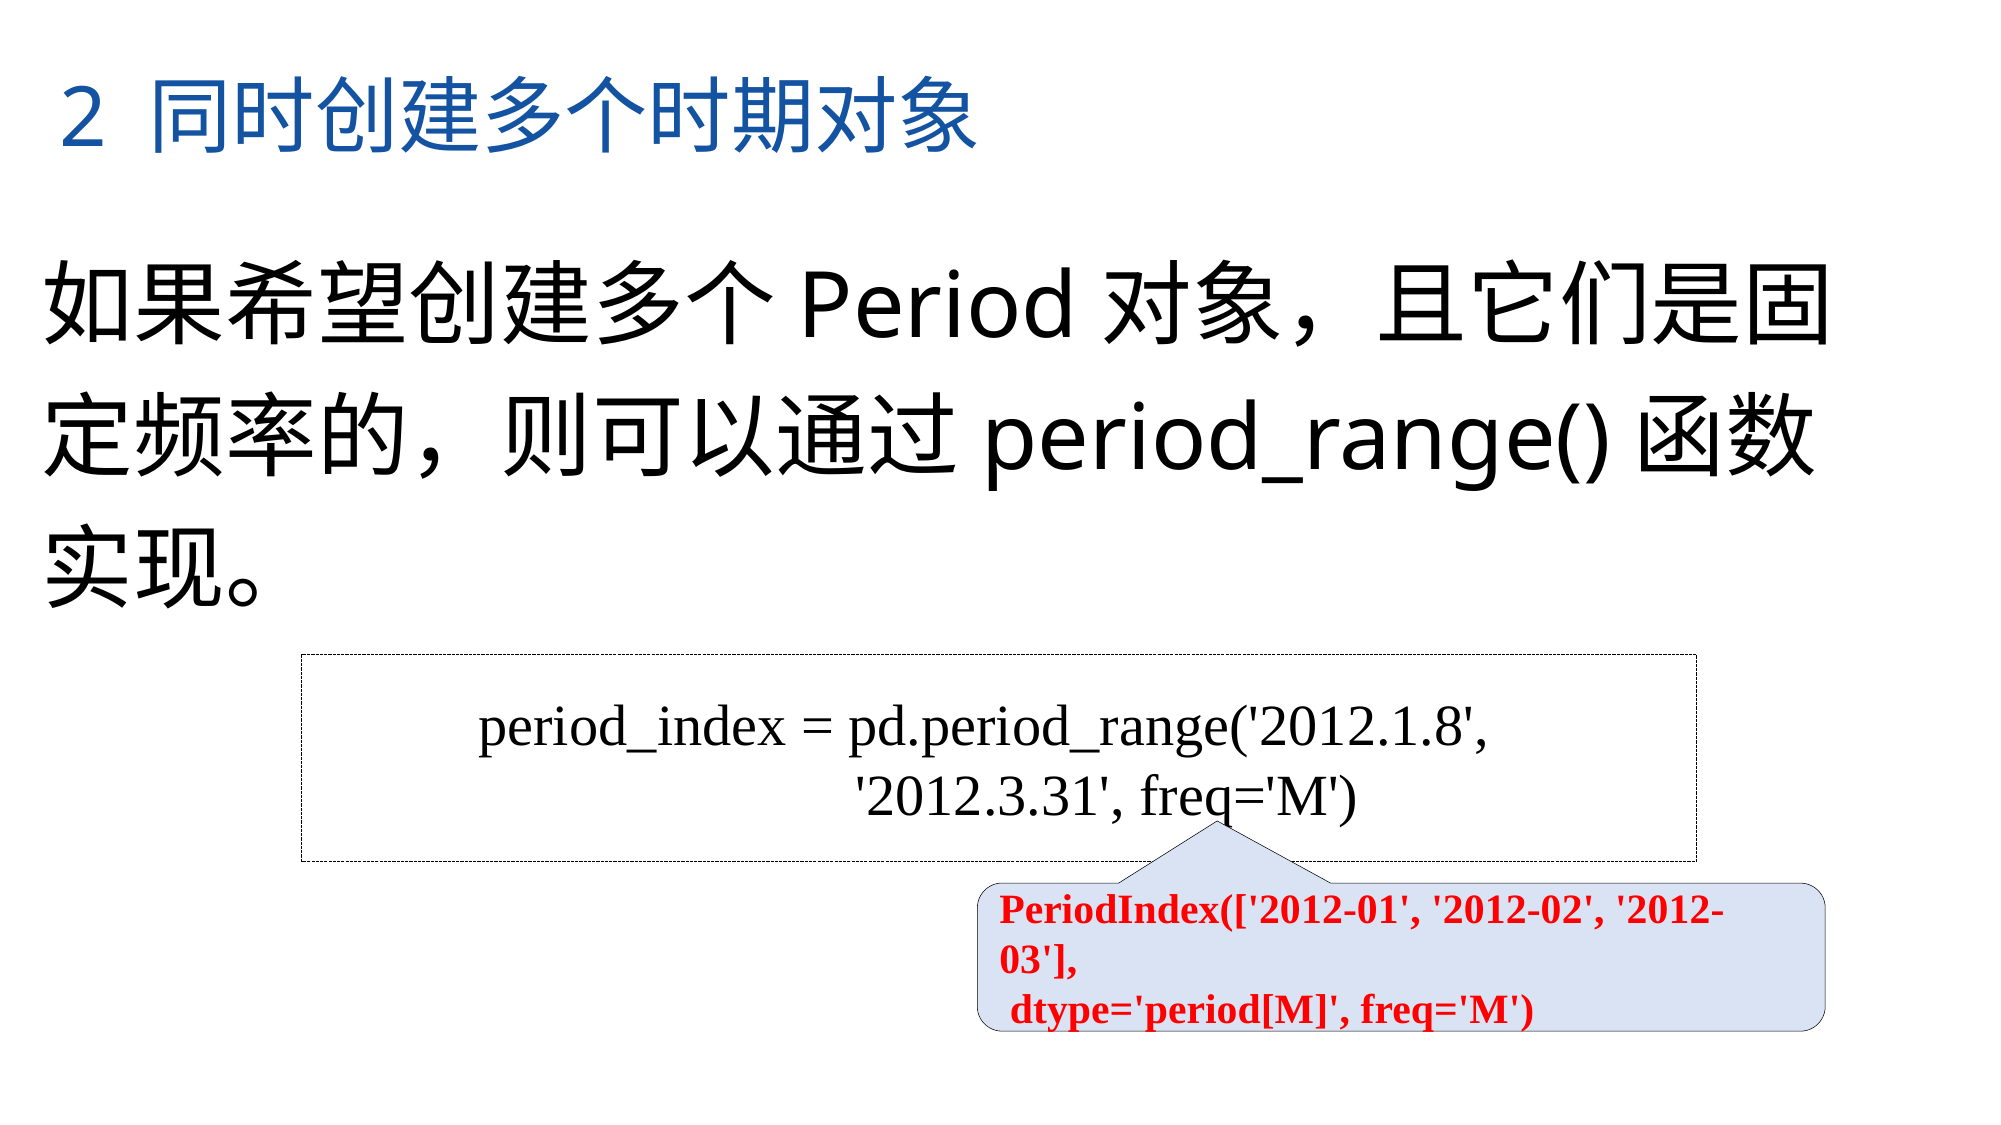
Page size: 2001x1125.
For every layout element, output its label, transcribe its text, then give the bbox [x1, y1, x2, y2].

text_box 如果希望创建多个Period对象，且它们是固定频率的，则可以通过period_range()函数实现。 [27, 216, 1901, 628]
text_box 2 同时创建多个时期对象 [44, 55, 1461, 171]
text_box [301, 654, 1697, 862]
text_box PeriodIndex(['2012-01', '2012-02', '2012-03'], dtype='period[M]', freq='M') [976, 819, 1827, 1033]
